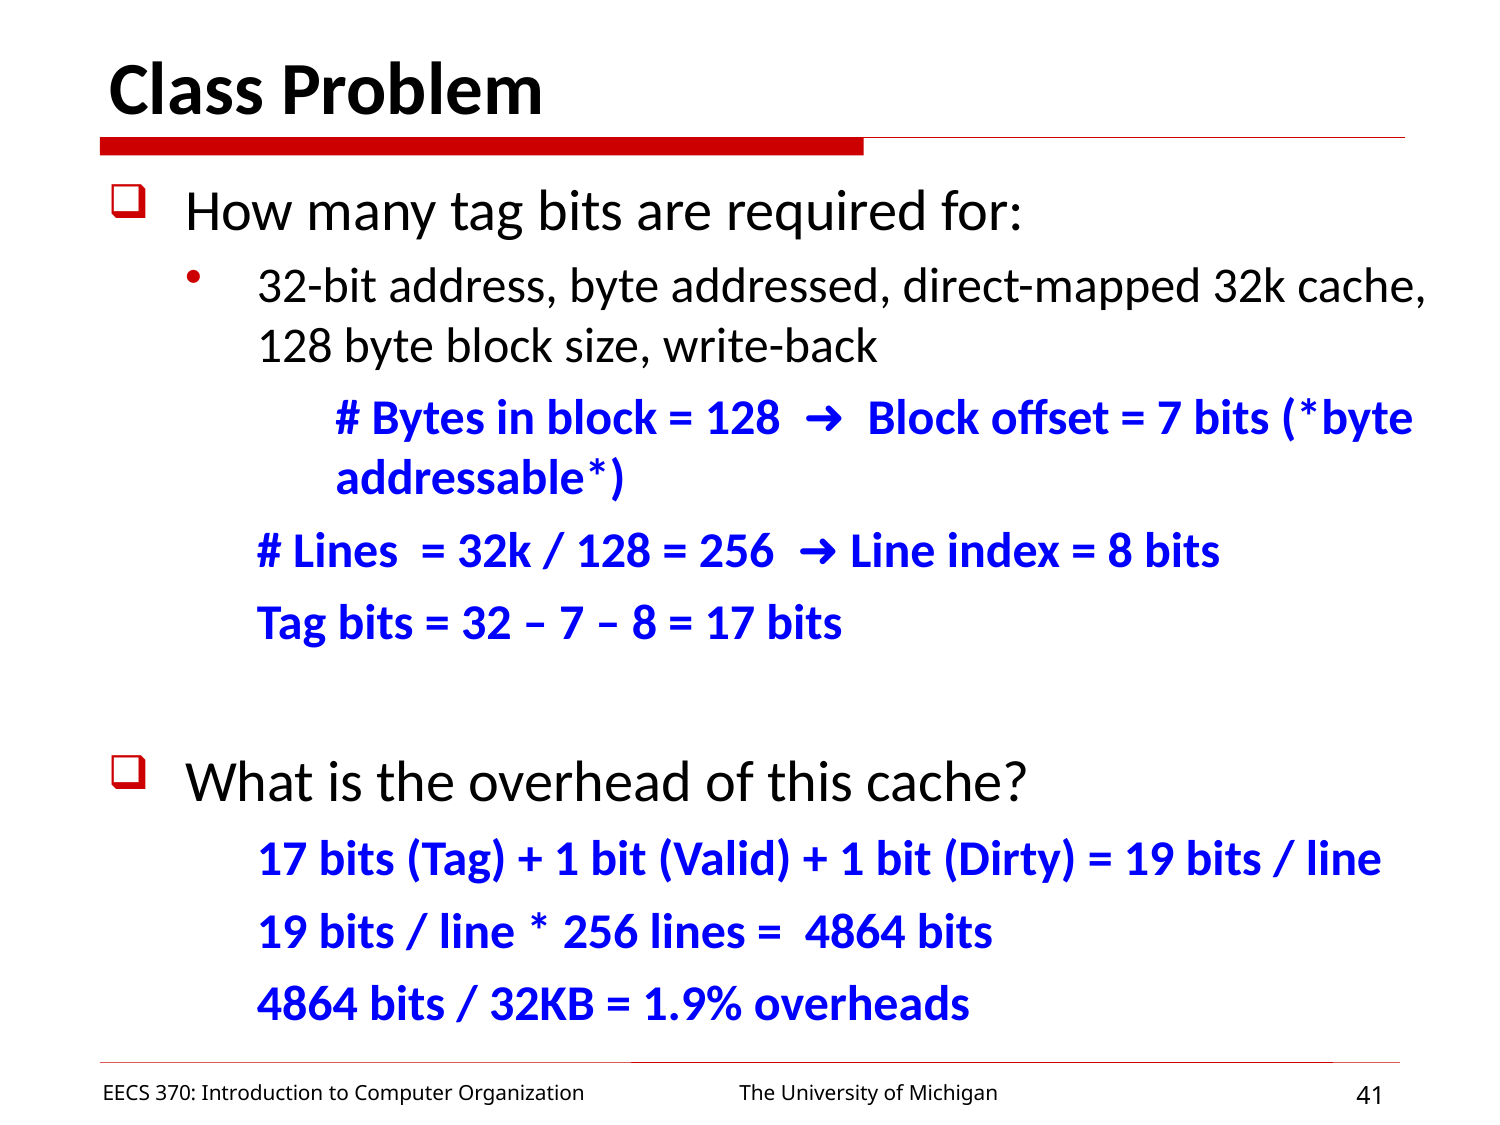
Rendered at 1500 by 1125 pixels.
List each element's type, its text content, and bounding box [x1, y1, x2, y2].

title Class Problem [94, 0, 1407, 138]
footer EECS 370: Introduction to Computer Organization [87, 1071, 676, 1125]
slide_number 41 [1149, 1071, 1401, 1125]
list How many tag bits are required for: 32-bit address, byte addressed, direct-mapped 32k cache, 128 byte block size, write-back # Bytes in block = 128 ➜ Block offset = 7 bits (*byte addressable*) # Lines = 32k / 128 = 256 ➜ Line index = 8 bits Tag bits = 32 – 7 – 8 = 17 bits What is the overhead of this cache? 17 bits (Tag) + 1 bit (Valid) + 1 bit (Dirty) = 19 bits / line 19 bits / line * 256 lines = 4864 bits 4864 bits / 32KB = 1.9% overheads [92, 164, 1463, 1054]
